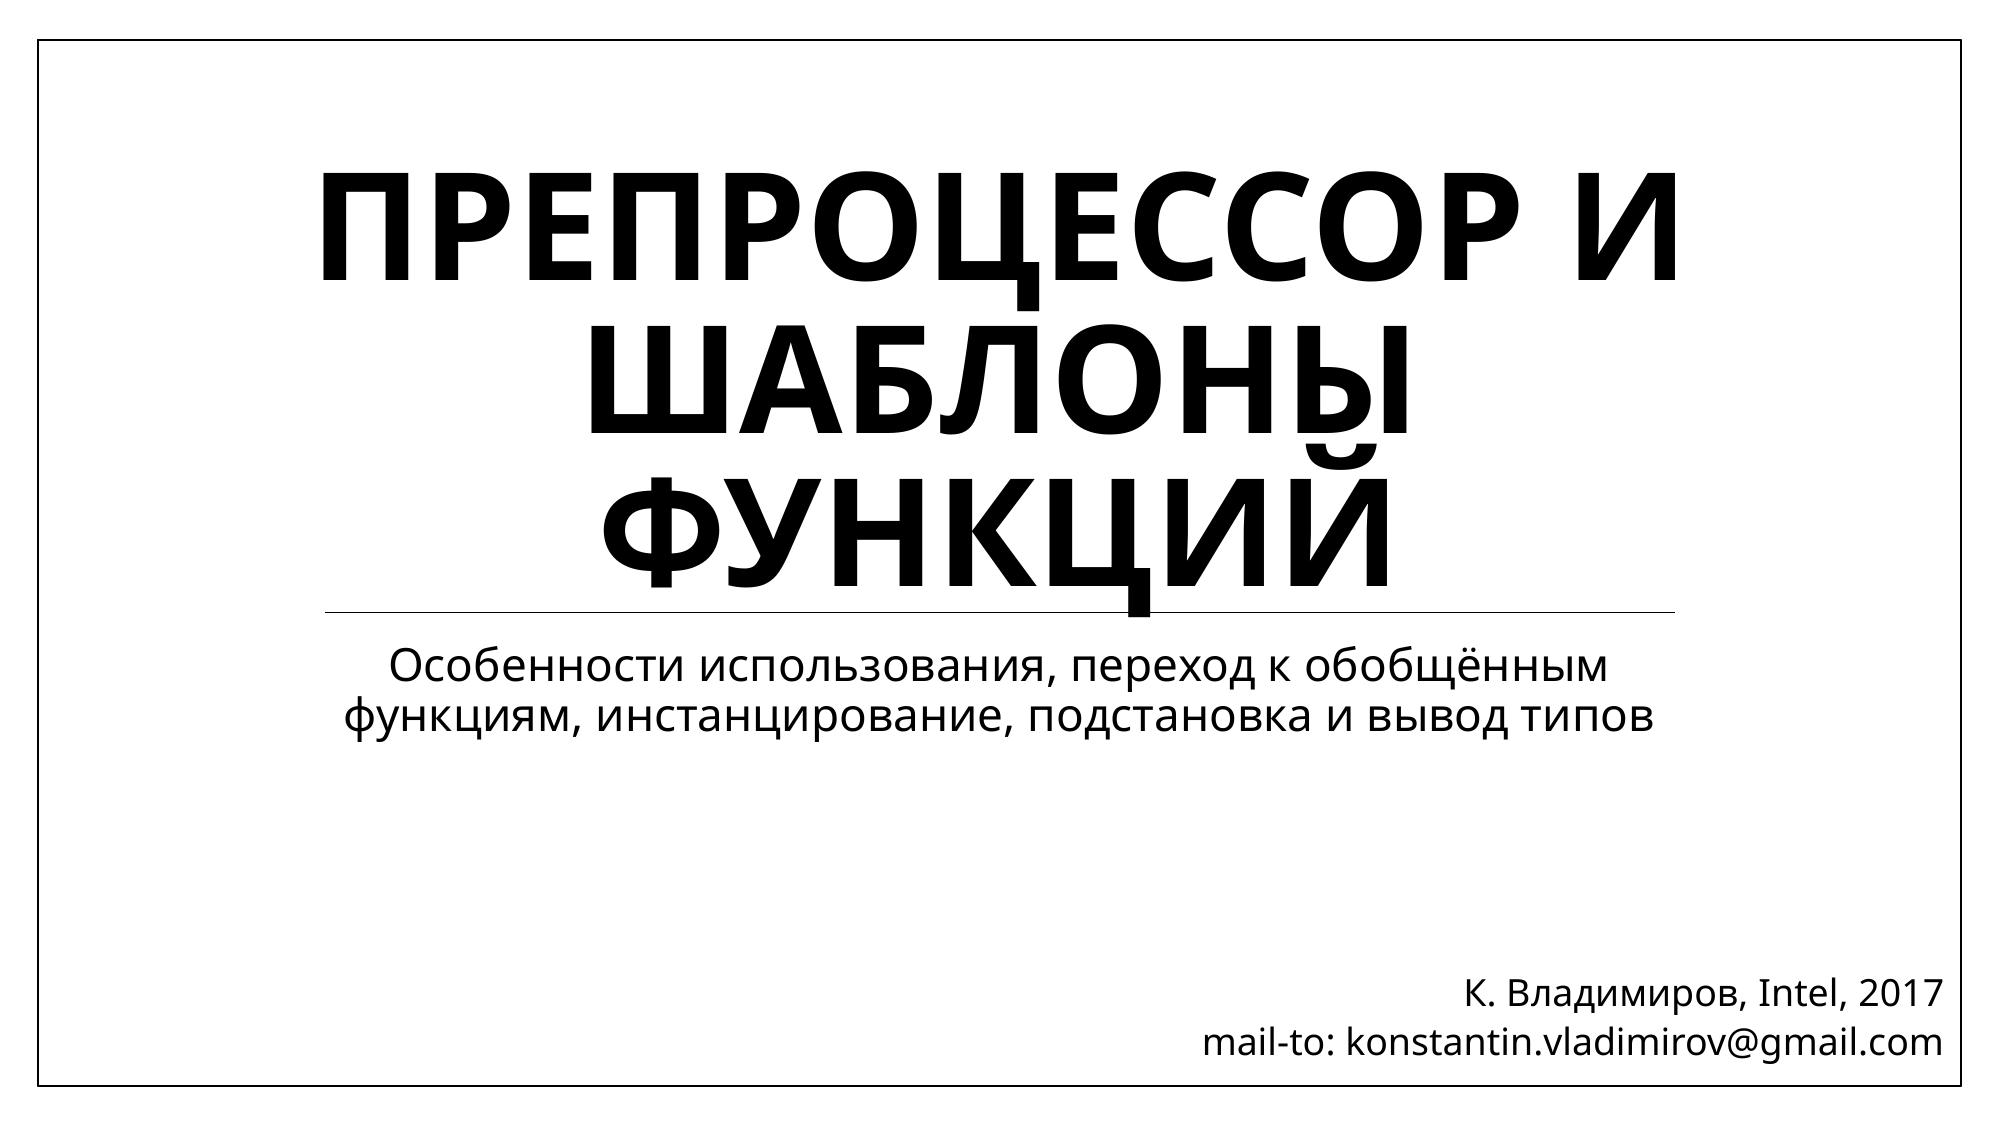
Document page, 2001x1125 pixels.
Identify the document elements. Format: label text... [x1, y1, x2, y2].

subtitle Особенности использования, переход к обобщённым функциям, инстанцирование, подстановка и вывод типов [280, 634, 1719, 863]
title препроцессор и шаблоны функций [182, 144, 1818, 625]
text_box К. Владимиров, Intel, 2017 mail-to: konstantin.vladimirov@gmail.com [554, 956, 1960, 1086]
